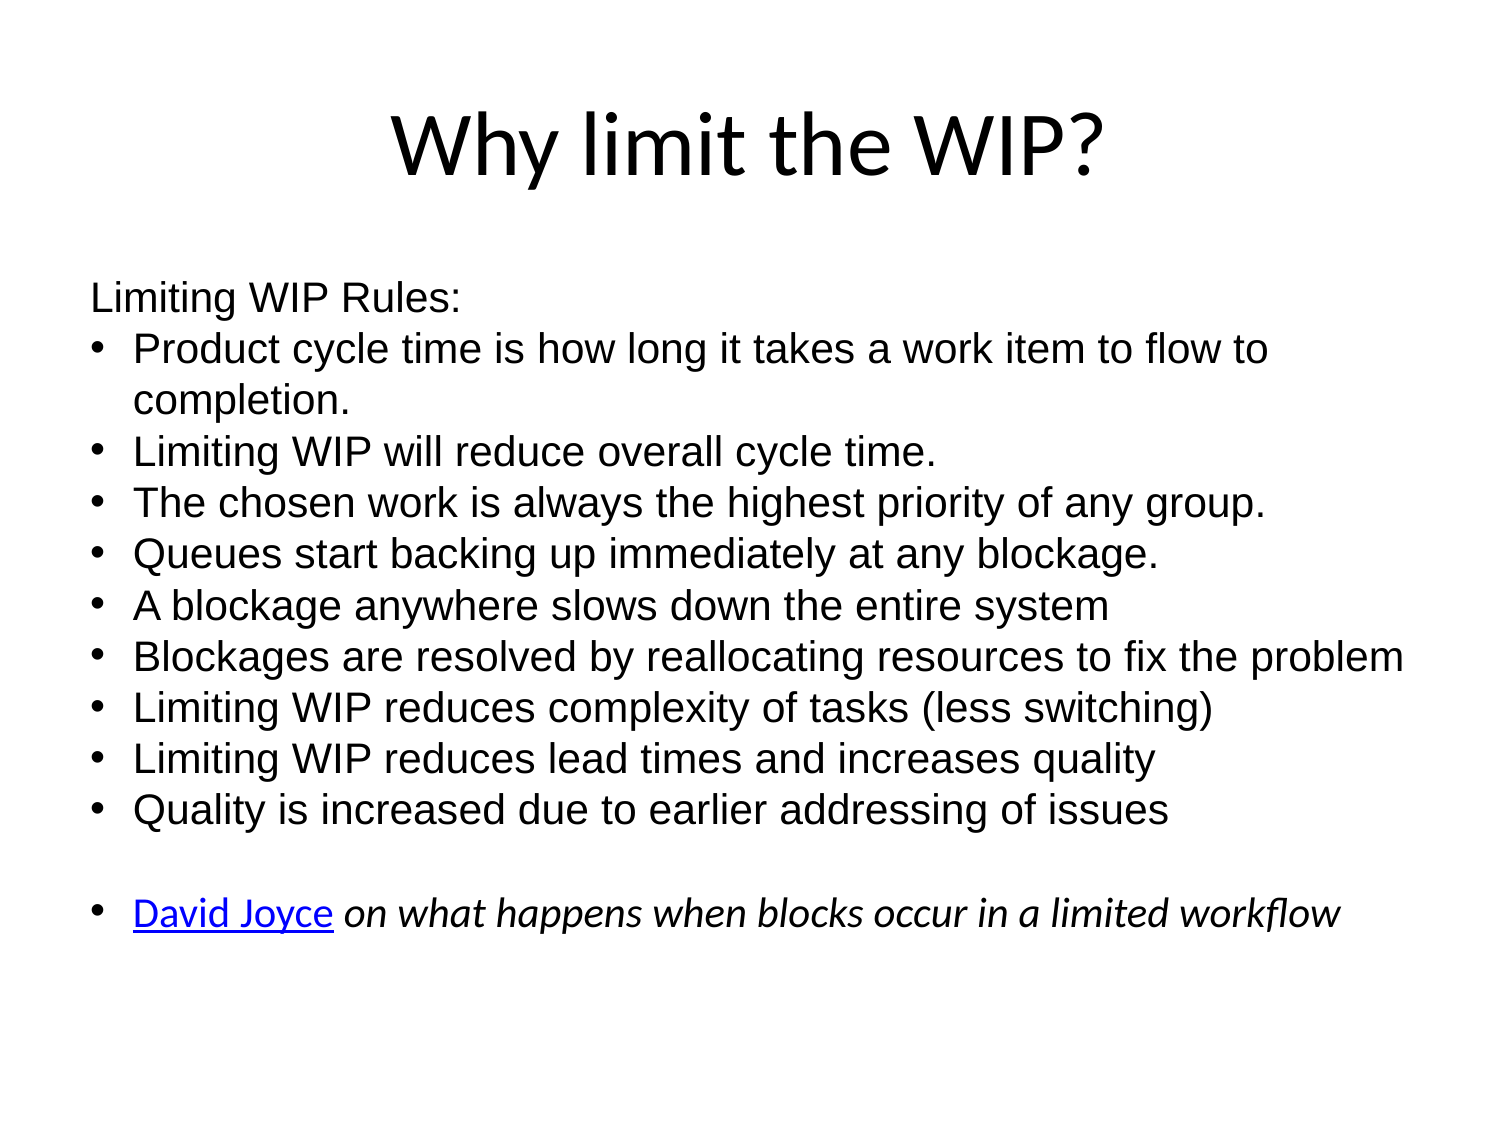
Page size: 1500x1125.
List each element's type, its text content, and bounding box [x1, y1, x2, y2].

list Limiting WIP Rules: Product cycle time is how long it takes a work item to flow to completion. Limiting WIP will reduce overall cycle time. The chosen work is always the highest priority of any group. Queues start backing up immediately at any blockage. A blockage anywhere slows down the entire system Blockages are resolved by reallocating resources to fix the problem Limiting WIP reduces complexity of tasks (less switching) Limiting WIP reduces lead times and increases quality Quality is increased due to earlier addressing of issues David Joyce on what happens when blocks occur in a limited workflow [75, 262, 1425, 1005]
title Why limit the WIP? [75, 45, 1425, 233]
